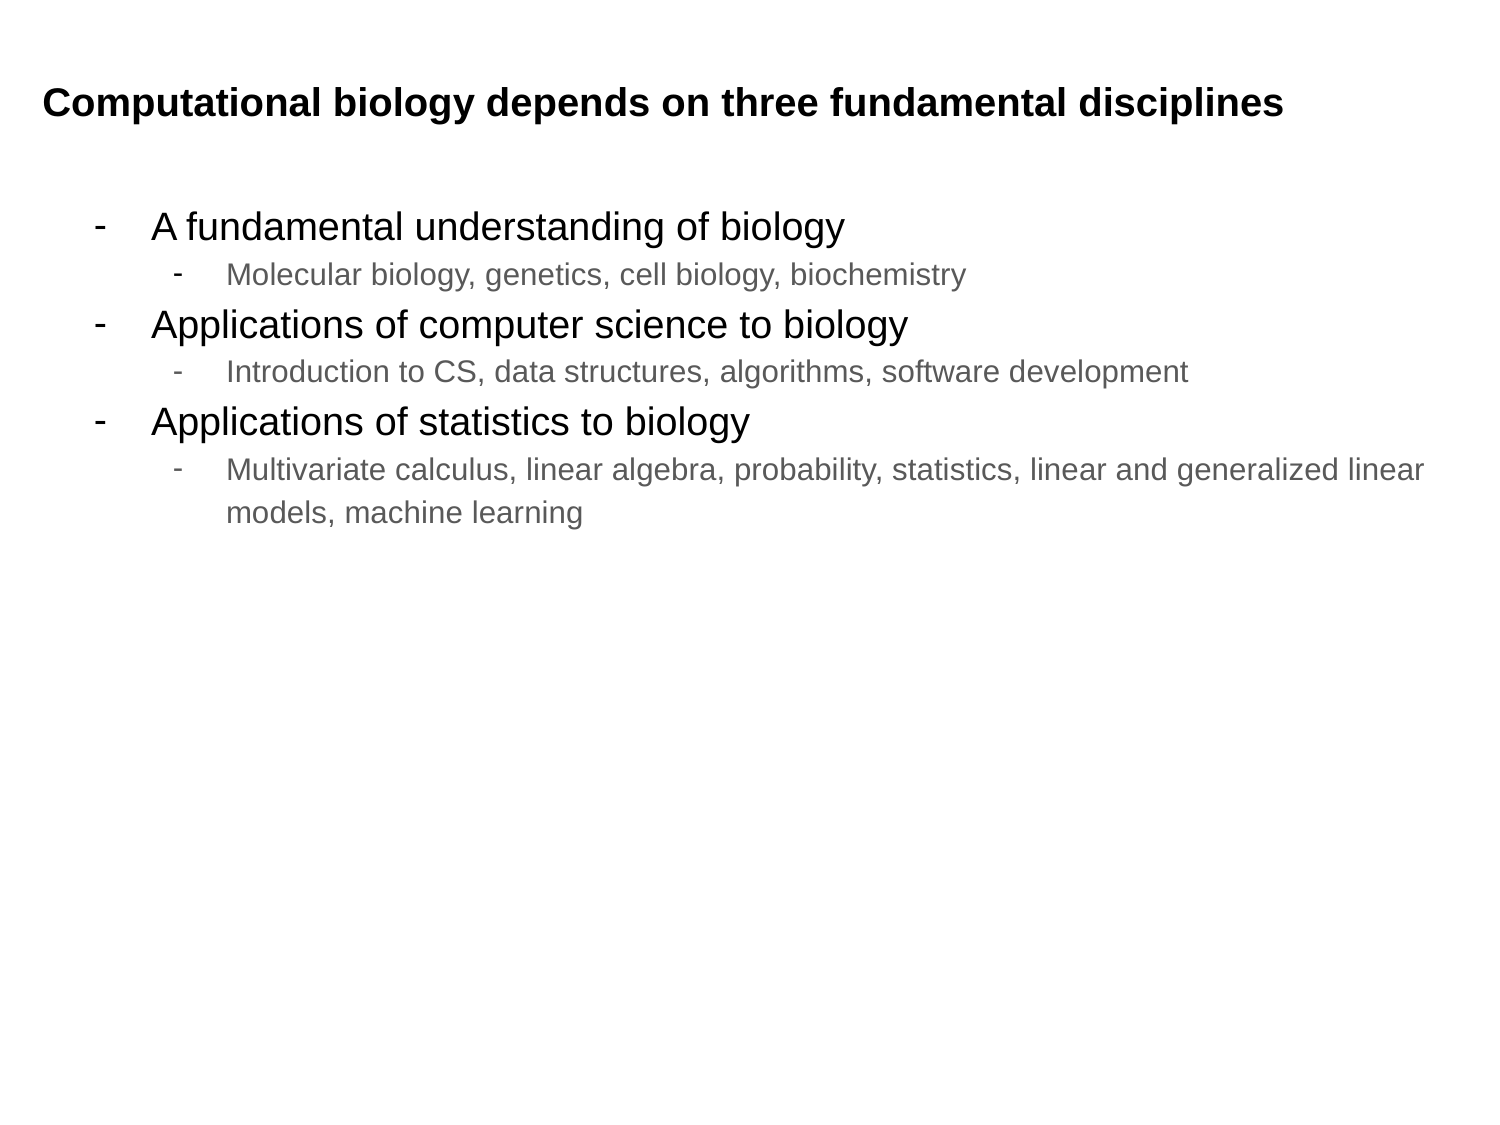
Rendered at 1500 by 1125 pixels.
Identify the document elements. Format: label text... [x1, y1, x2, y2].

title Computational biology depends on three fundamental disciplines [27, 53, 1426, 180]
list A fundamental understanding of biology Molecular biology, genetics, cell biology, biochemistry Applications of computer science to biology Introduction to CS, data structures, algorithms, software development Applications of statistics to biology Multivariate calculus, linear algebra, probability, statistics, linear and generalized linear models, machine learning [61, 179, 1459, 927]
